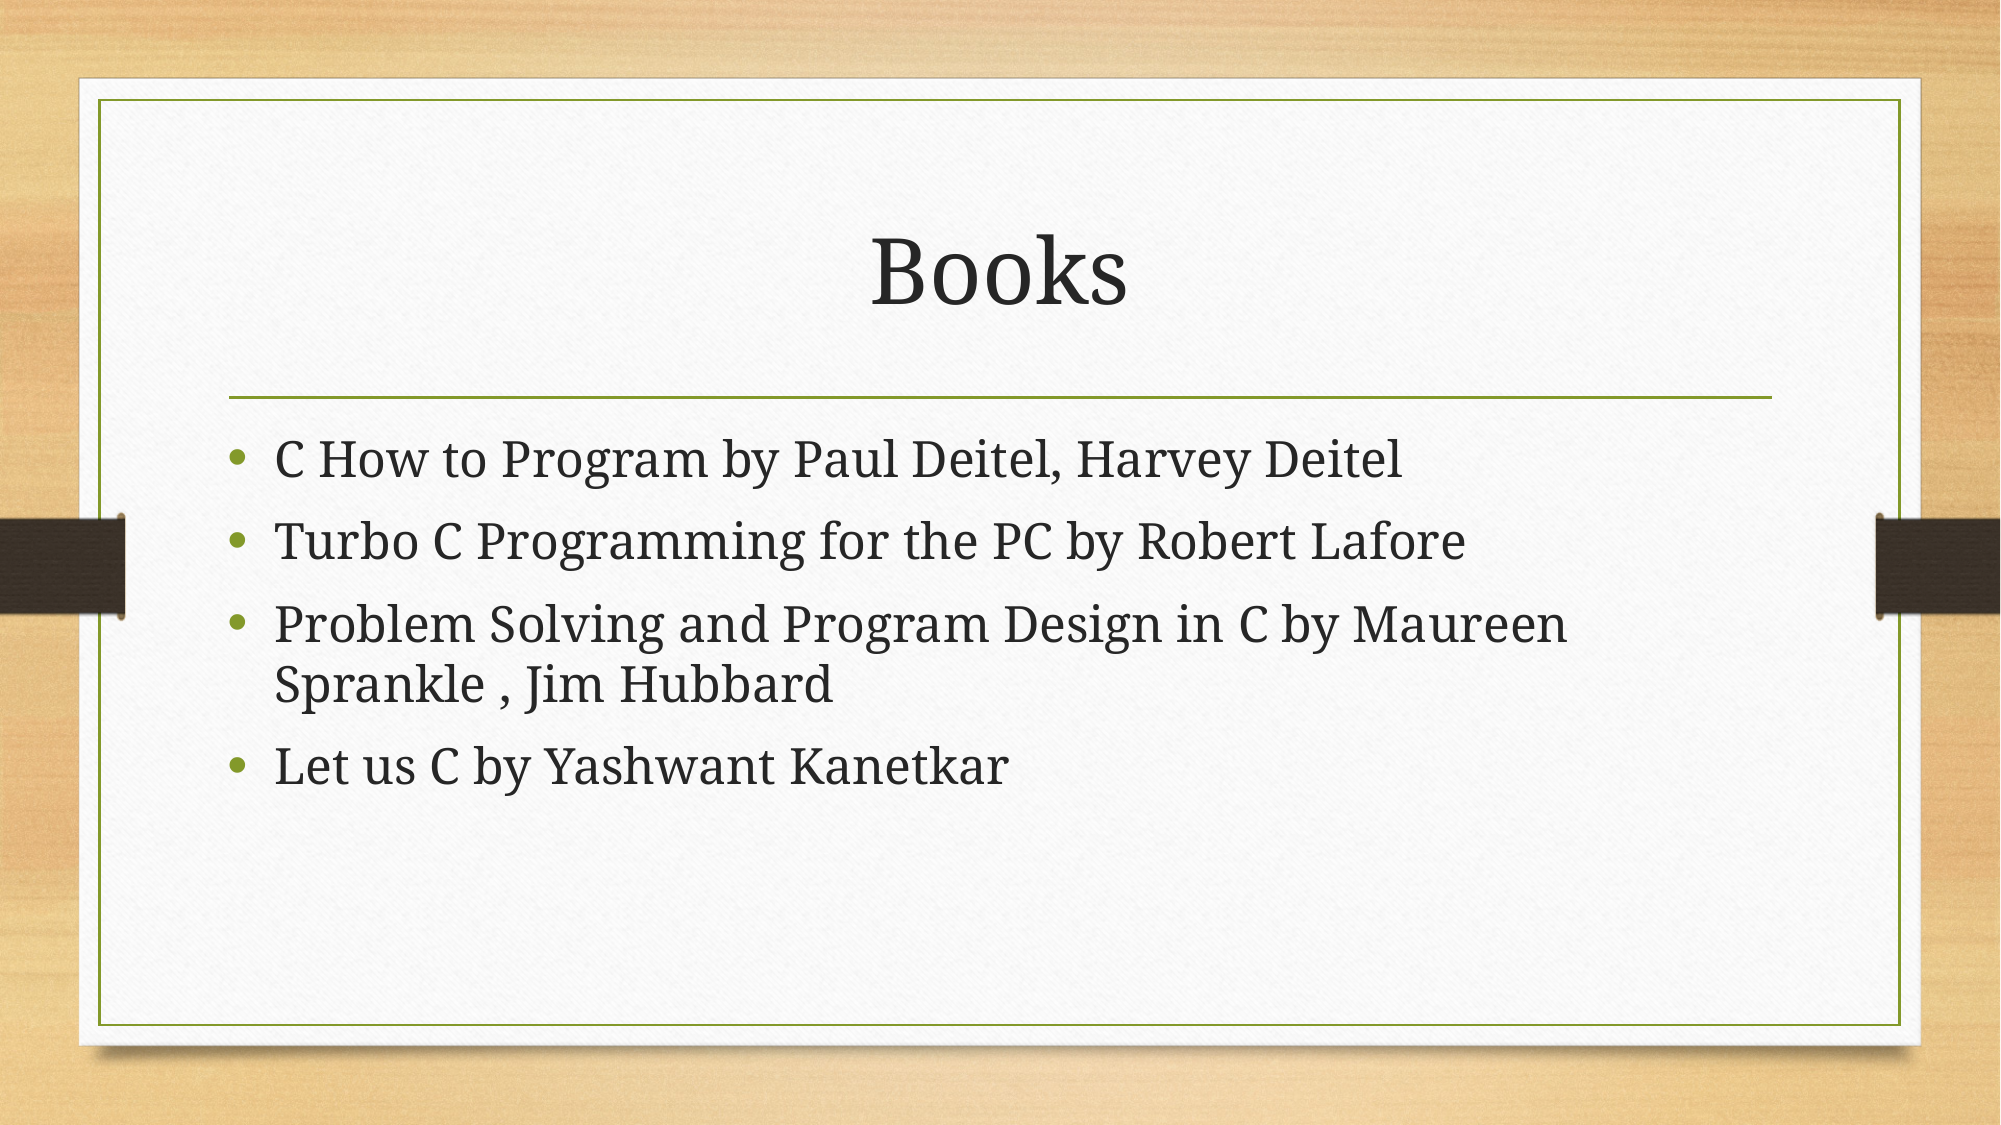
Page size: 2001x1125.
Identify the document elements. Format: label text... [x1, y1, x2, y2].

picture [0, 0, 2001, 1125]
title Books [212, 161, 1788, 375]
list C How to Program by Paul Deitel, Harvey Deitel Turbo C Programming for the PC by Robert Lafore Problem Solving and Program Design in C by Maureen Sprankle , Jim Hubbard Let us C by Yashwant Kanetkar [212, 419, 1788, 964]
